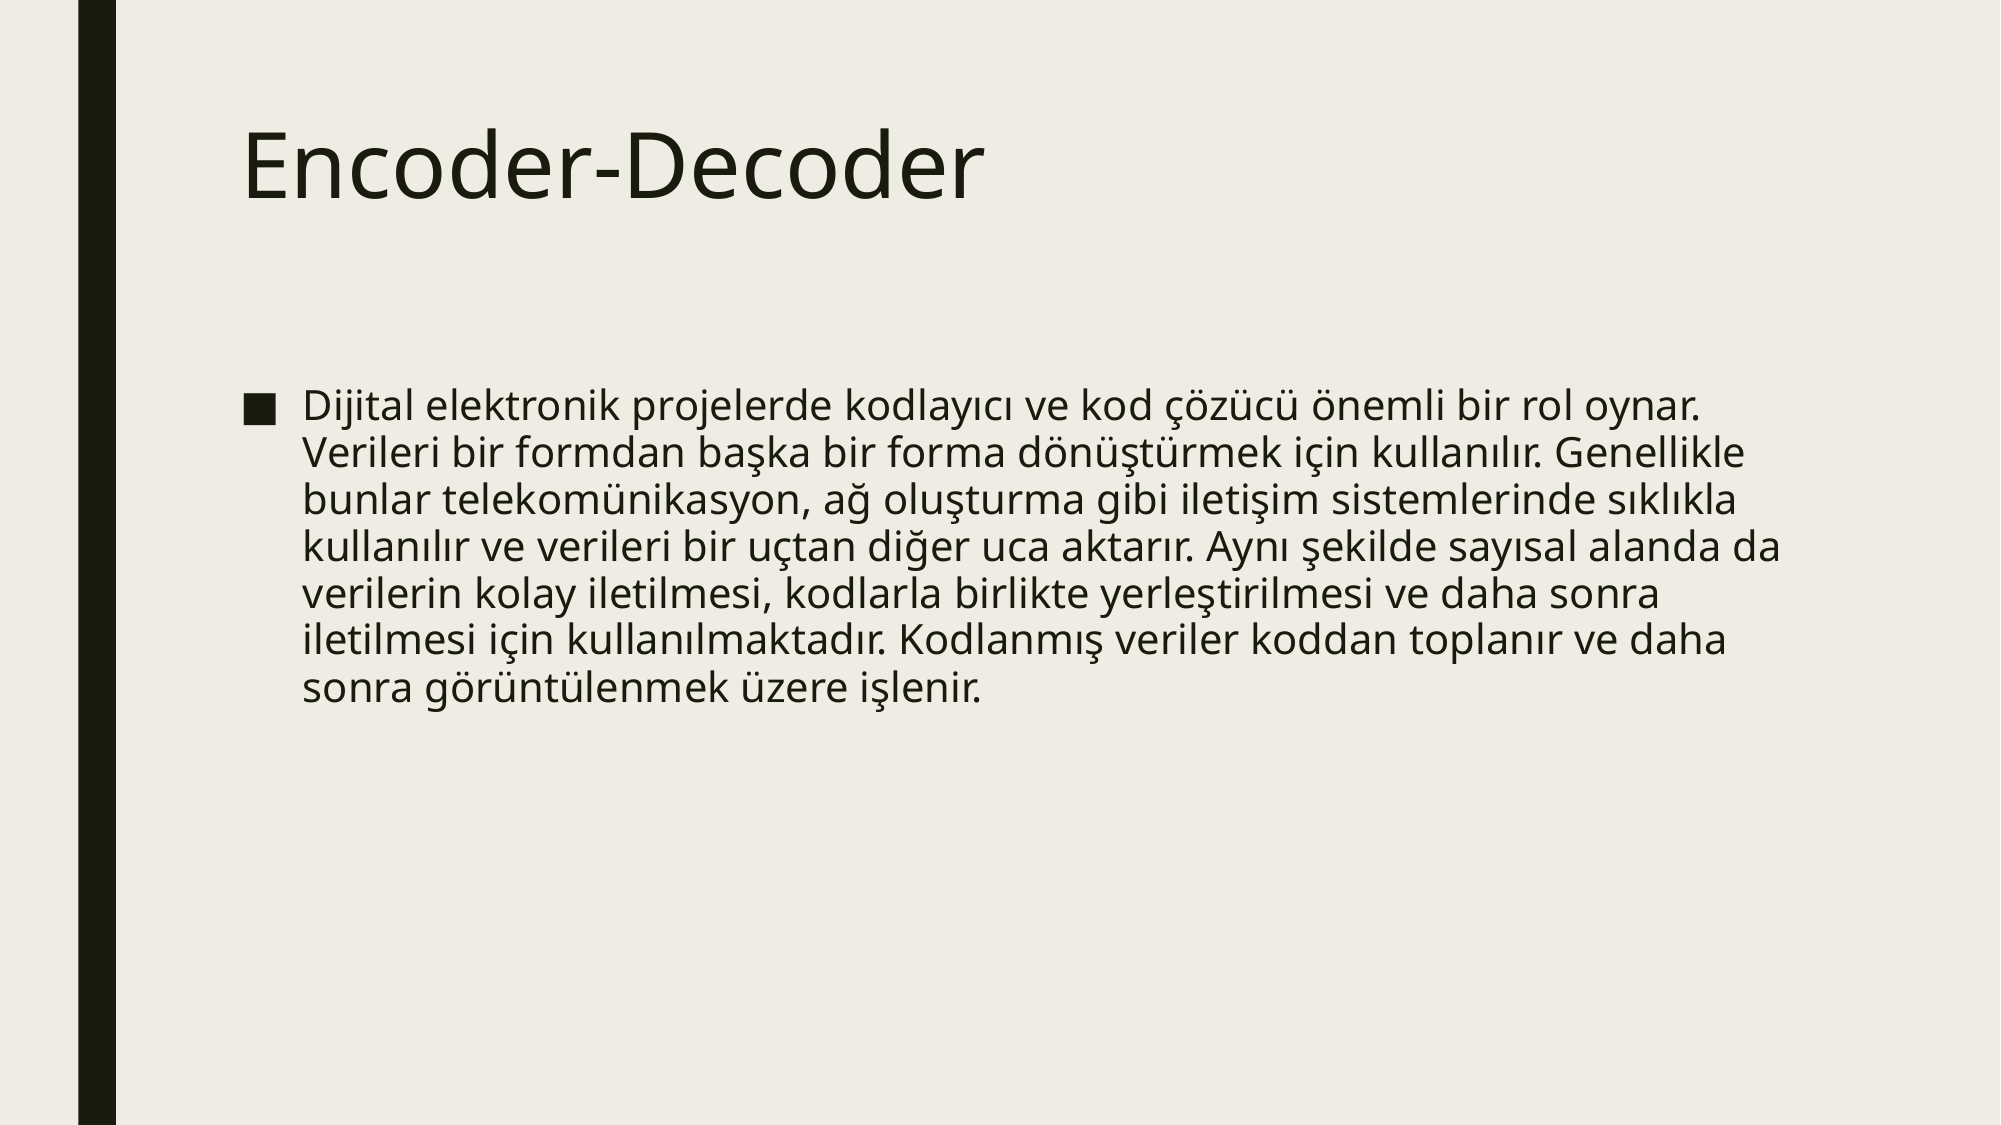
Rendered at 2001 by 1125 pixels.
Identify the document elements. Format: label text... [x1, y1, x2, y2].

list Dijital elektronik projelerde kodlayıcı ve kod çözücü önemli bir rol oynar. Verileri bir formdan başka bir forma dönüştürmek için kullanılır. Genellikle bunlar telekomünikasyon, ağ oluşturma gibi iletişim sistemlerinde sıklıkla kullanılır ve verileri bir uçtan diğer uca aktarır. Aynı şekilde sayısal alanda da verilerin kolay iletilmesi, kodlarla birlikte yerleştirilmesi ve daha sonra iletilmesi için kullanılmaktadır. Kodlanmış veriler koddan toplanır ve daha sonra görüntülenmek üzere işlenir. [225, 375, 1800, 963]
title Encoder-Decoder [225, 112, 1800, 357]
